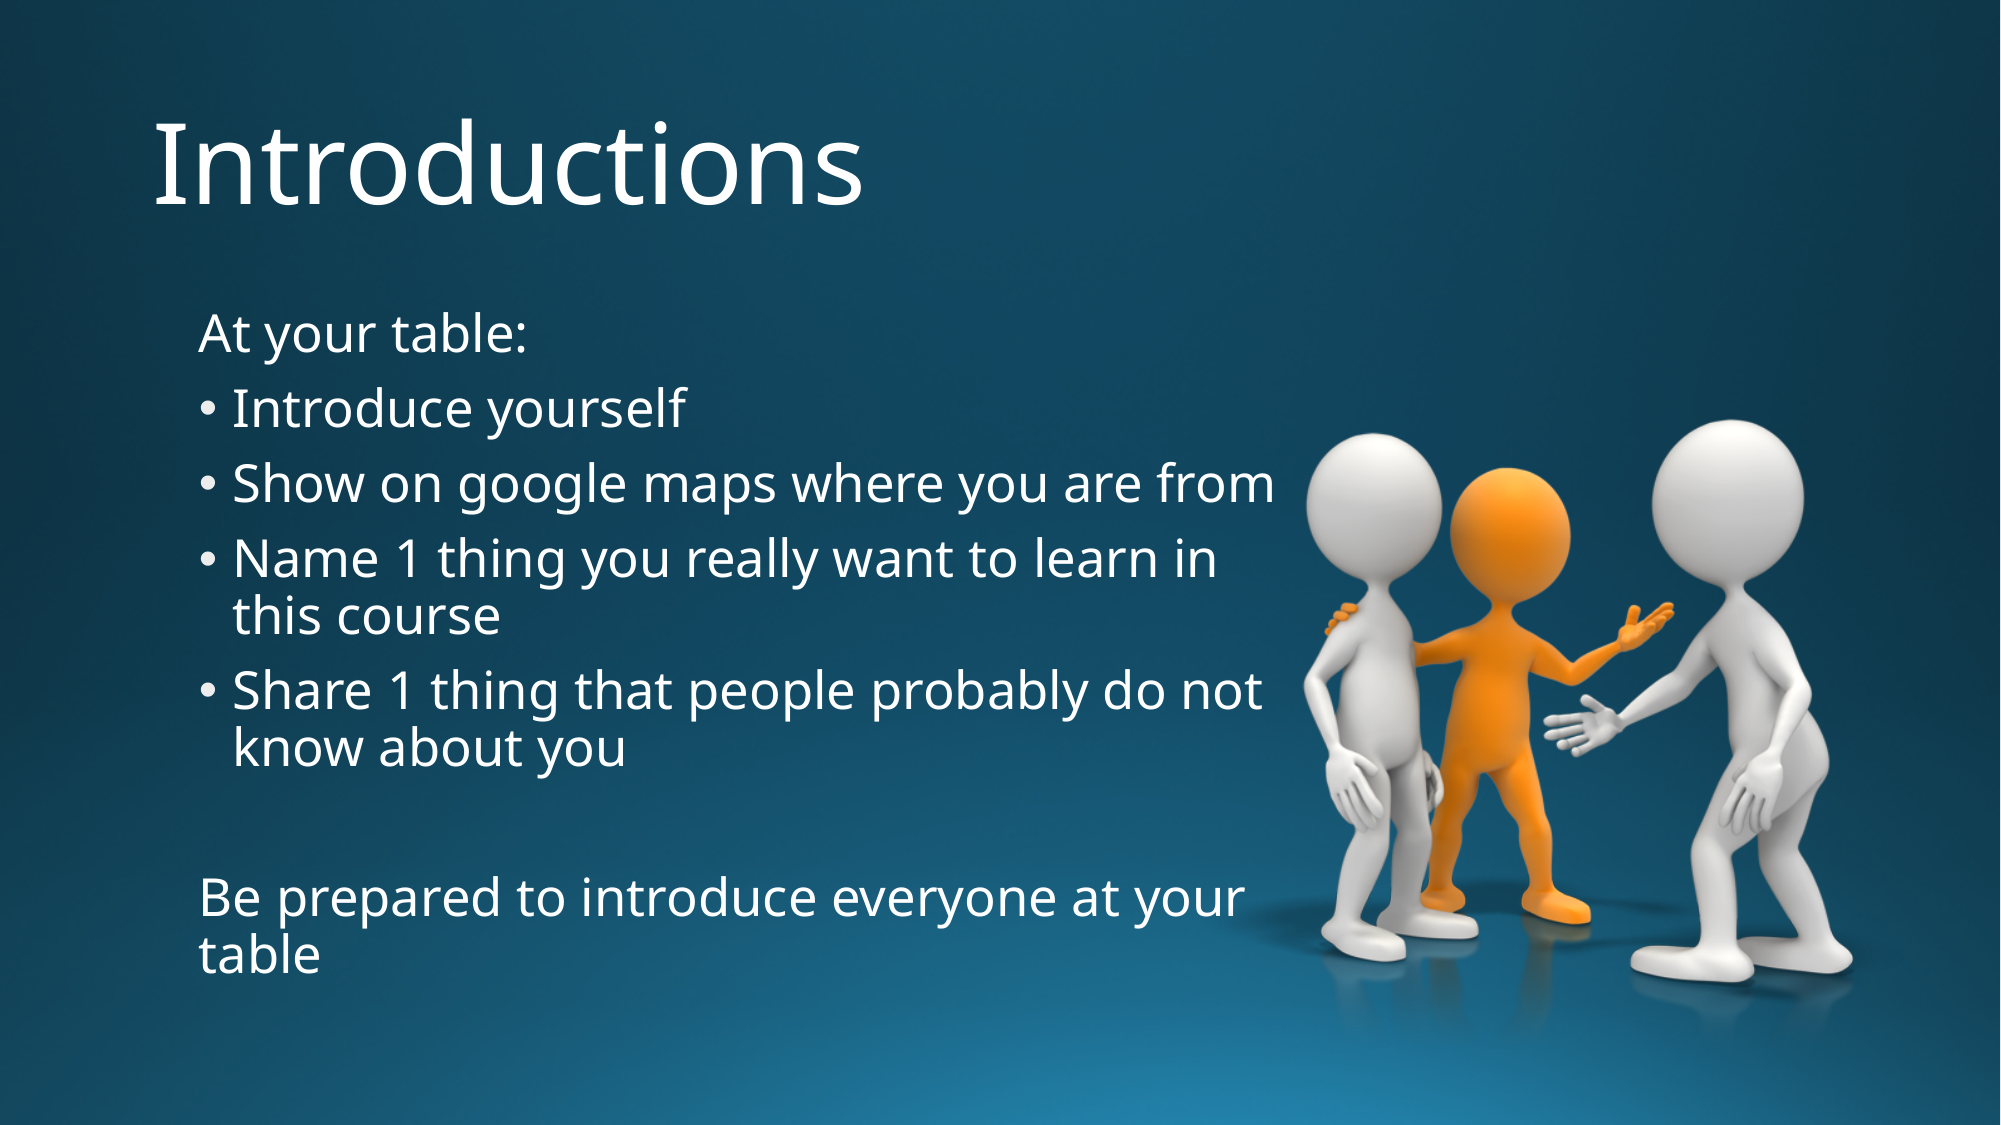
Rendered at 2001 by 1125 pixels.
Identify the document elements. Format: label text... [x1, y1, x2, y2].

title Introductions [137, 59, 1863, 278]
list At your table: Introduce yourself Show on google maps where you are from Name 1 thing you really want to learn in this course Share 1 thing that people probably do not know about you Be prepared to introduce everyone at your table [183, 299, 1301, 1014]
picture [0, 0, 2001, 1125]
